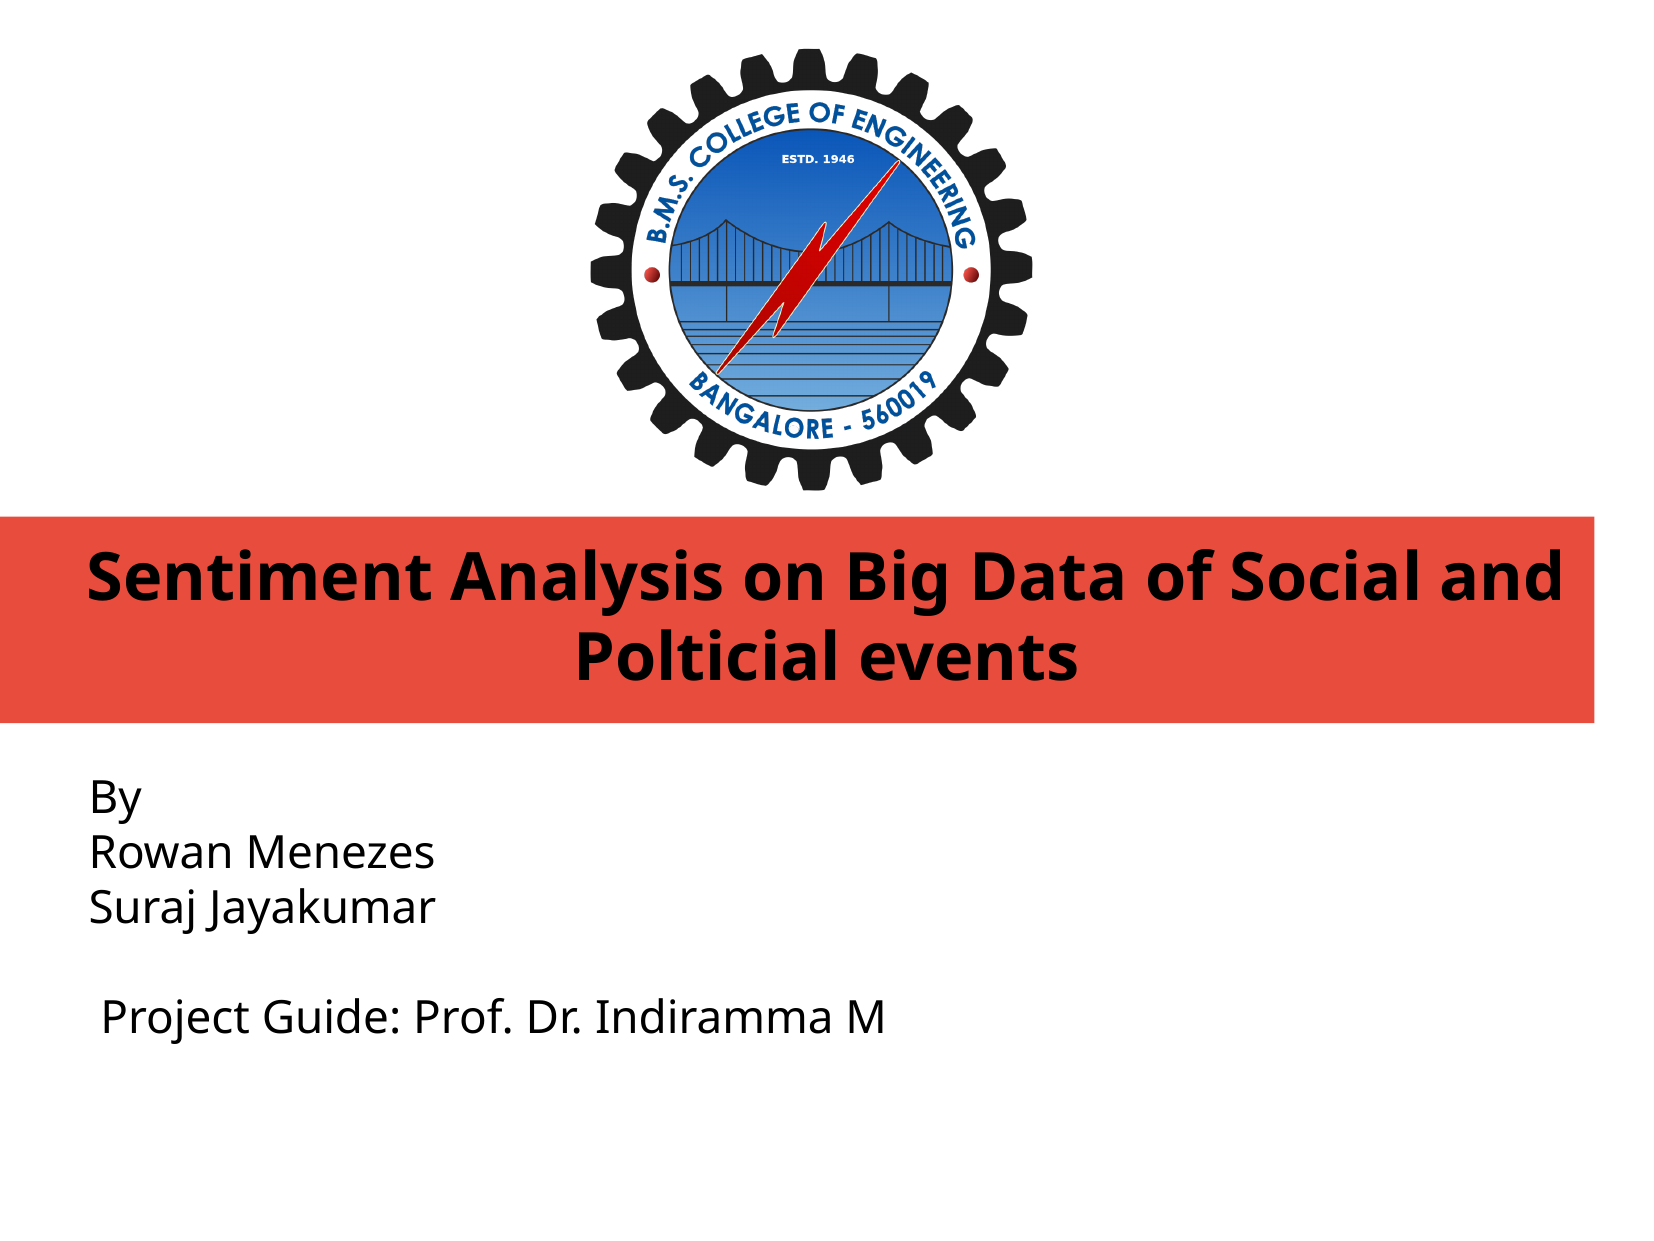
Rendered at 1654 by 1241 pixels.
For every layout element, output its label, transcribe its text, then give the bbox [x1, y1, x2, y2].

picture [578, 45, 1039, 502]
text_box By Rowan Menezes Suraj Jayakumar Project Guide: Prof. Dr. Indiramma M [88, 767, 1595, 1181]
text_box Sentiment Analysis on Big Data of Social and Polticial events [58, 546, 1595, 694]
